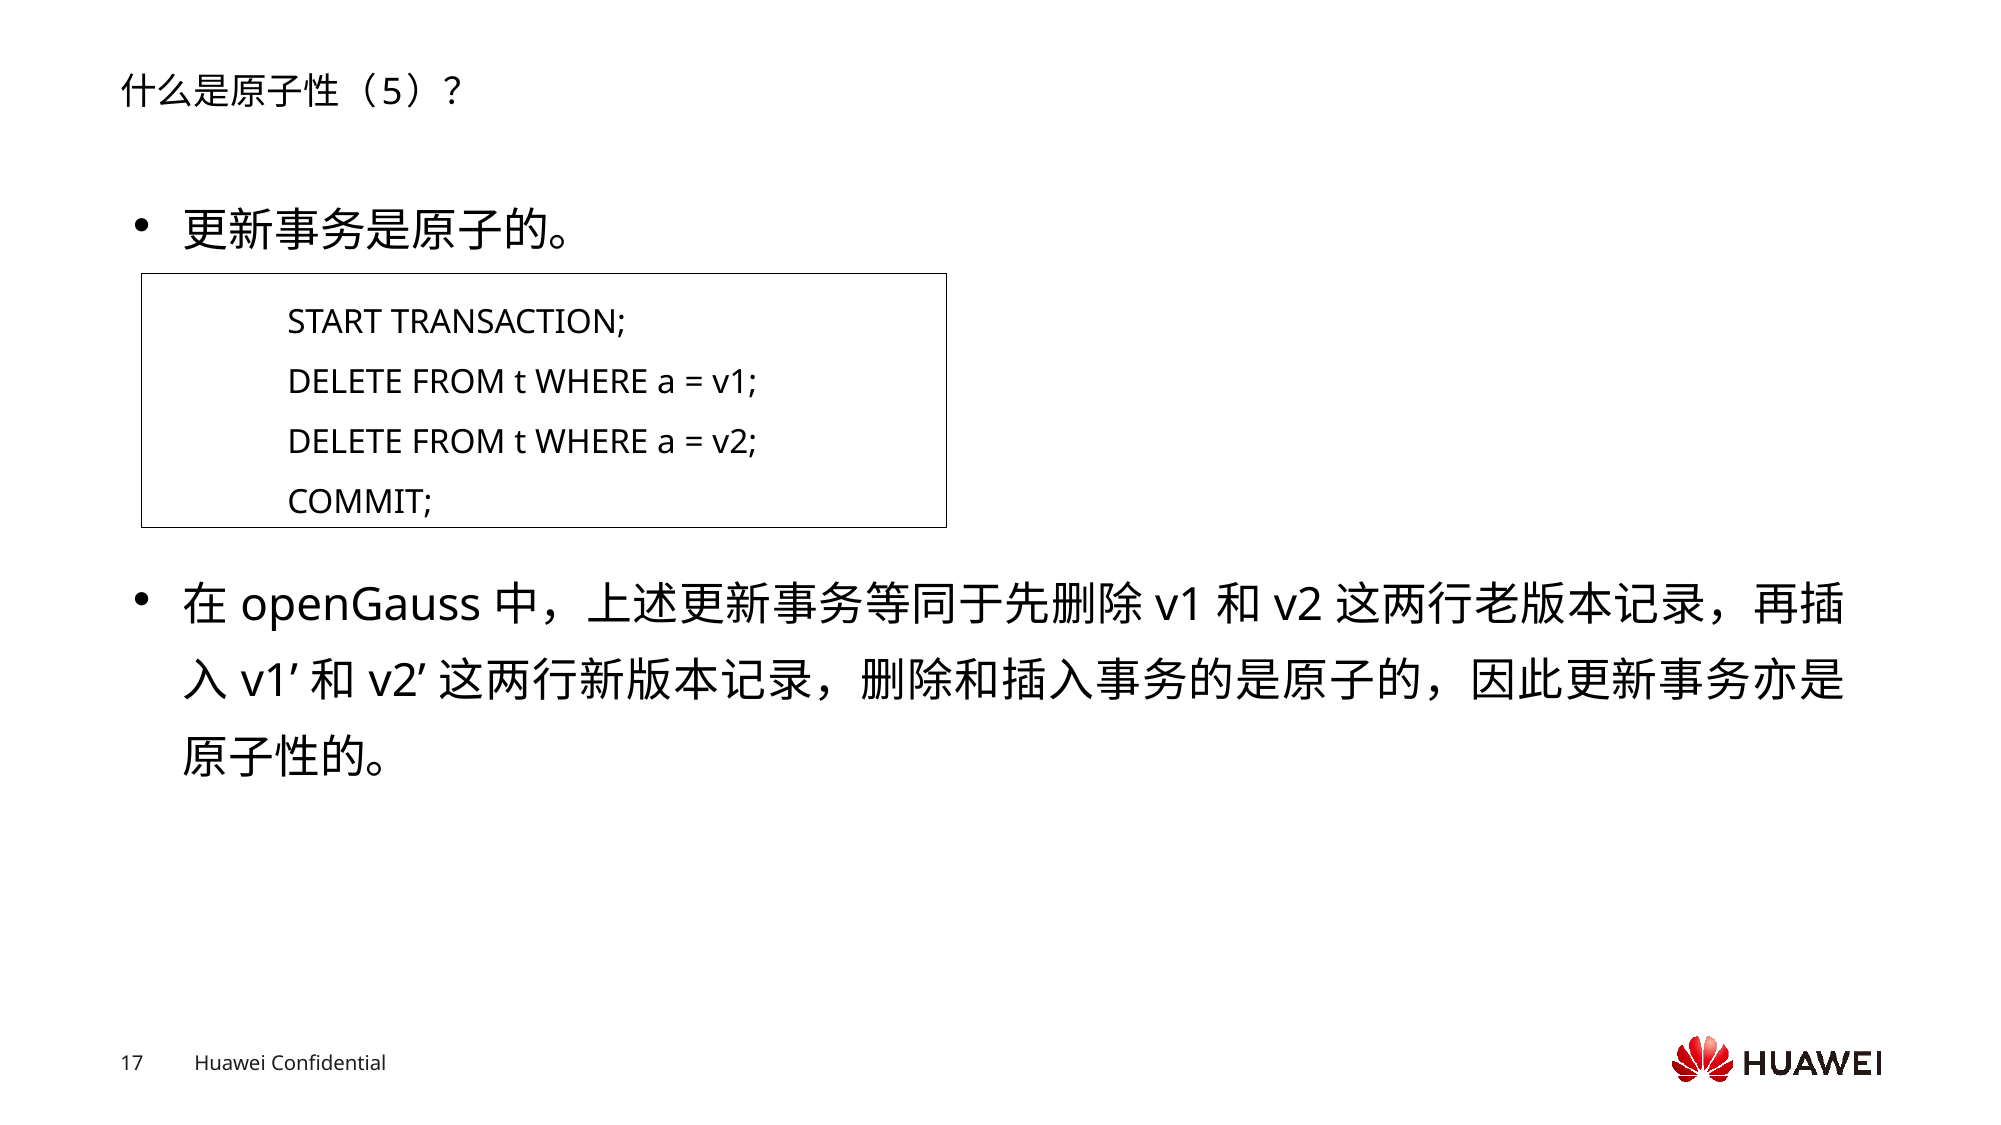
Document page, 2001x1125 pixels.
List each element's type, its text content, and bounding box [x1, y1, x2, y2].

title 什么是原子性（5）？ [120, 73, 1880, 154]
picture [1672, 1036, 1881, 1082]
list 更新事务是原子的。 在openGauss中，上述更新事务等同于先删除v1和v2这两行老版本记录，再插入v1’和v2’这两行新版本记录，删除和插入事务的是原子的，因此更新事务亦是原子性的。 [119, 171, 1859, 973]
text_box START TRANSACTION; DELETE FROM t WHERE a = v1; DELETE FROM t WHERE a = v2; COMMIT; [141, 273, 947, 528]
